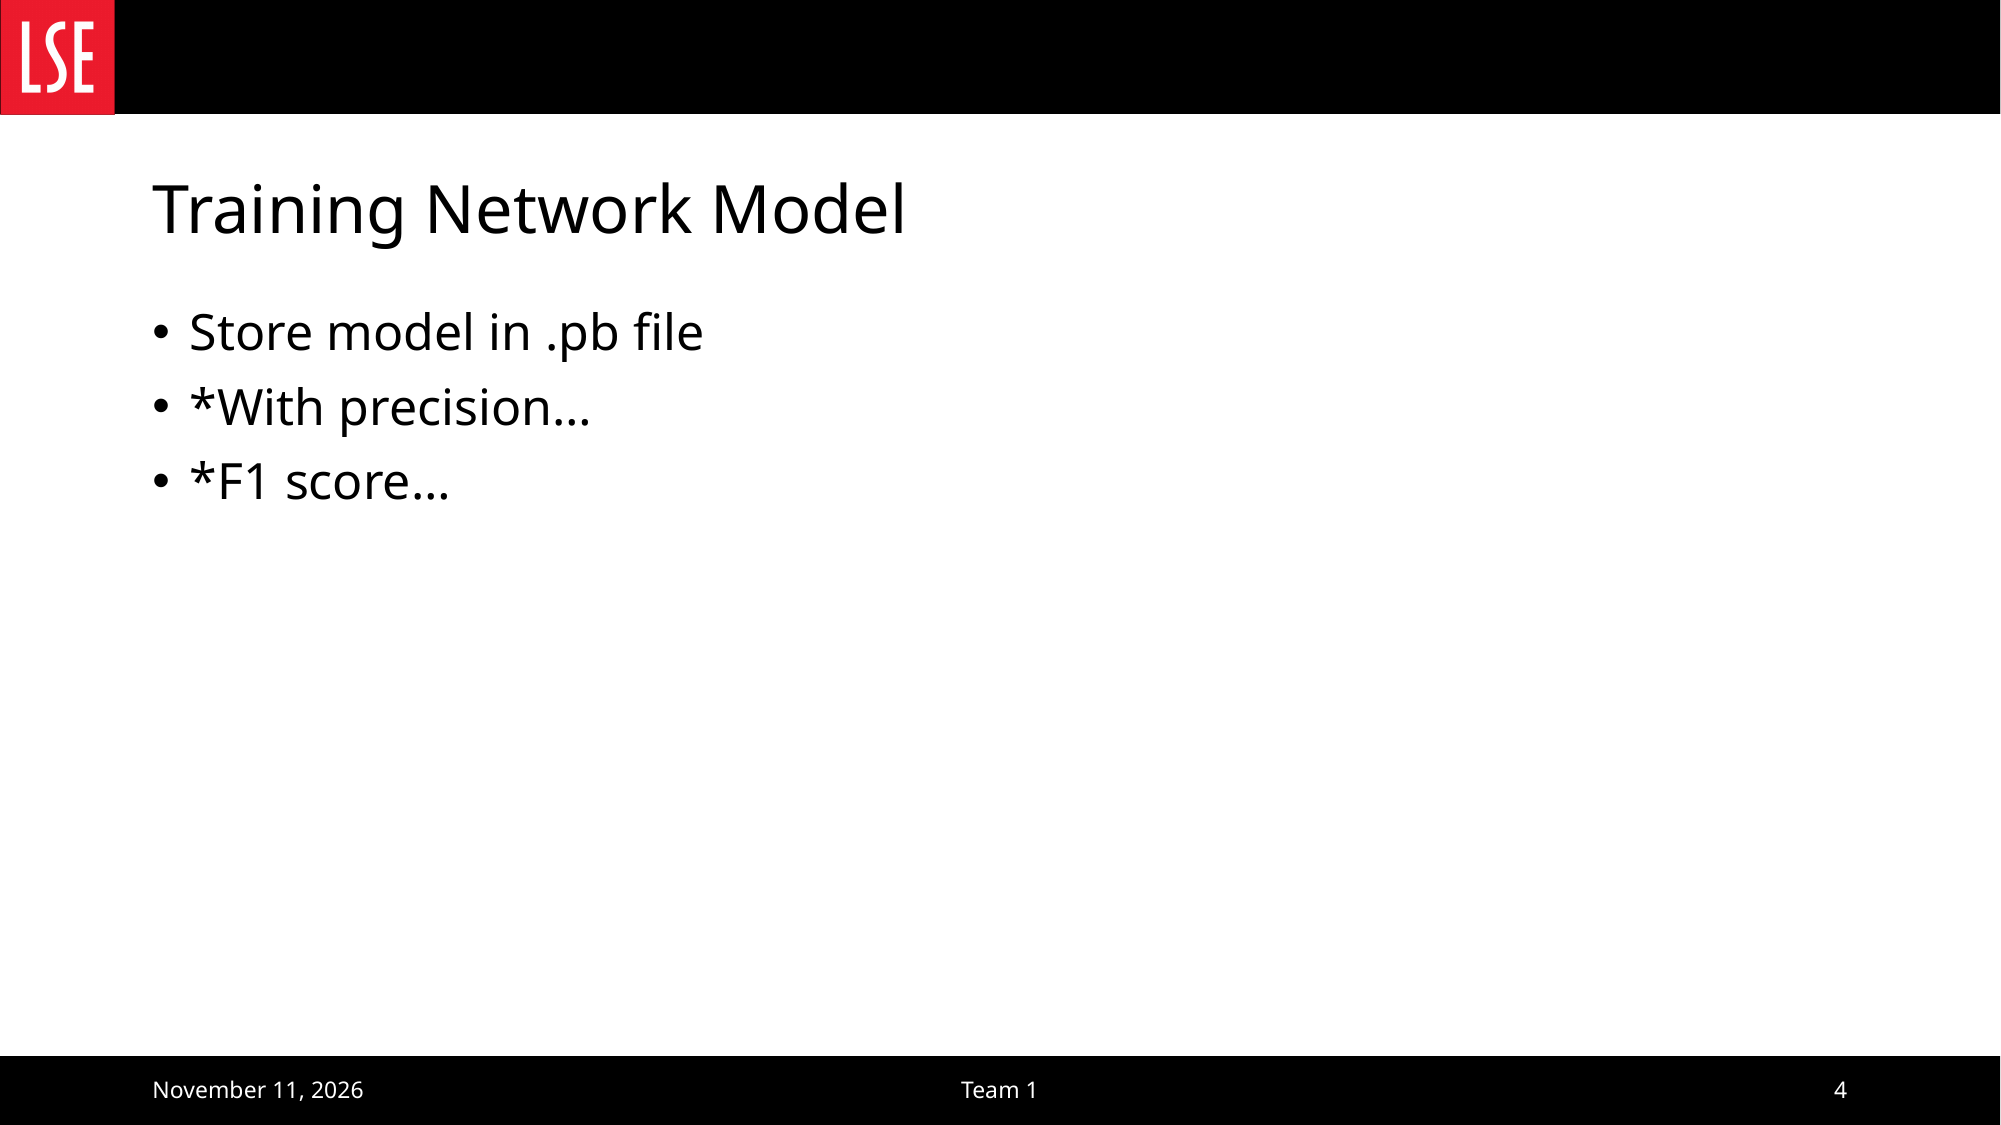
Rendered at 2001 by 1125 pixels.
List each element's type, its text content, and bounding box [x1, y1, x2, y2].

picture [0, 0, 115, 115]
list Store model in .pb file *With precision… *F1 score… [137, 299, 1863, 1014]
footer Team 1 [662, 1068, 1338, 1114]
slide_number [137, 1068, 588, 1114]
title Training Network Model [137, 146, 1863, 278]
slide_number 4 [1412, 1068, 1863, 1114]
